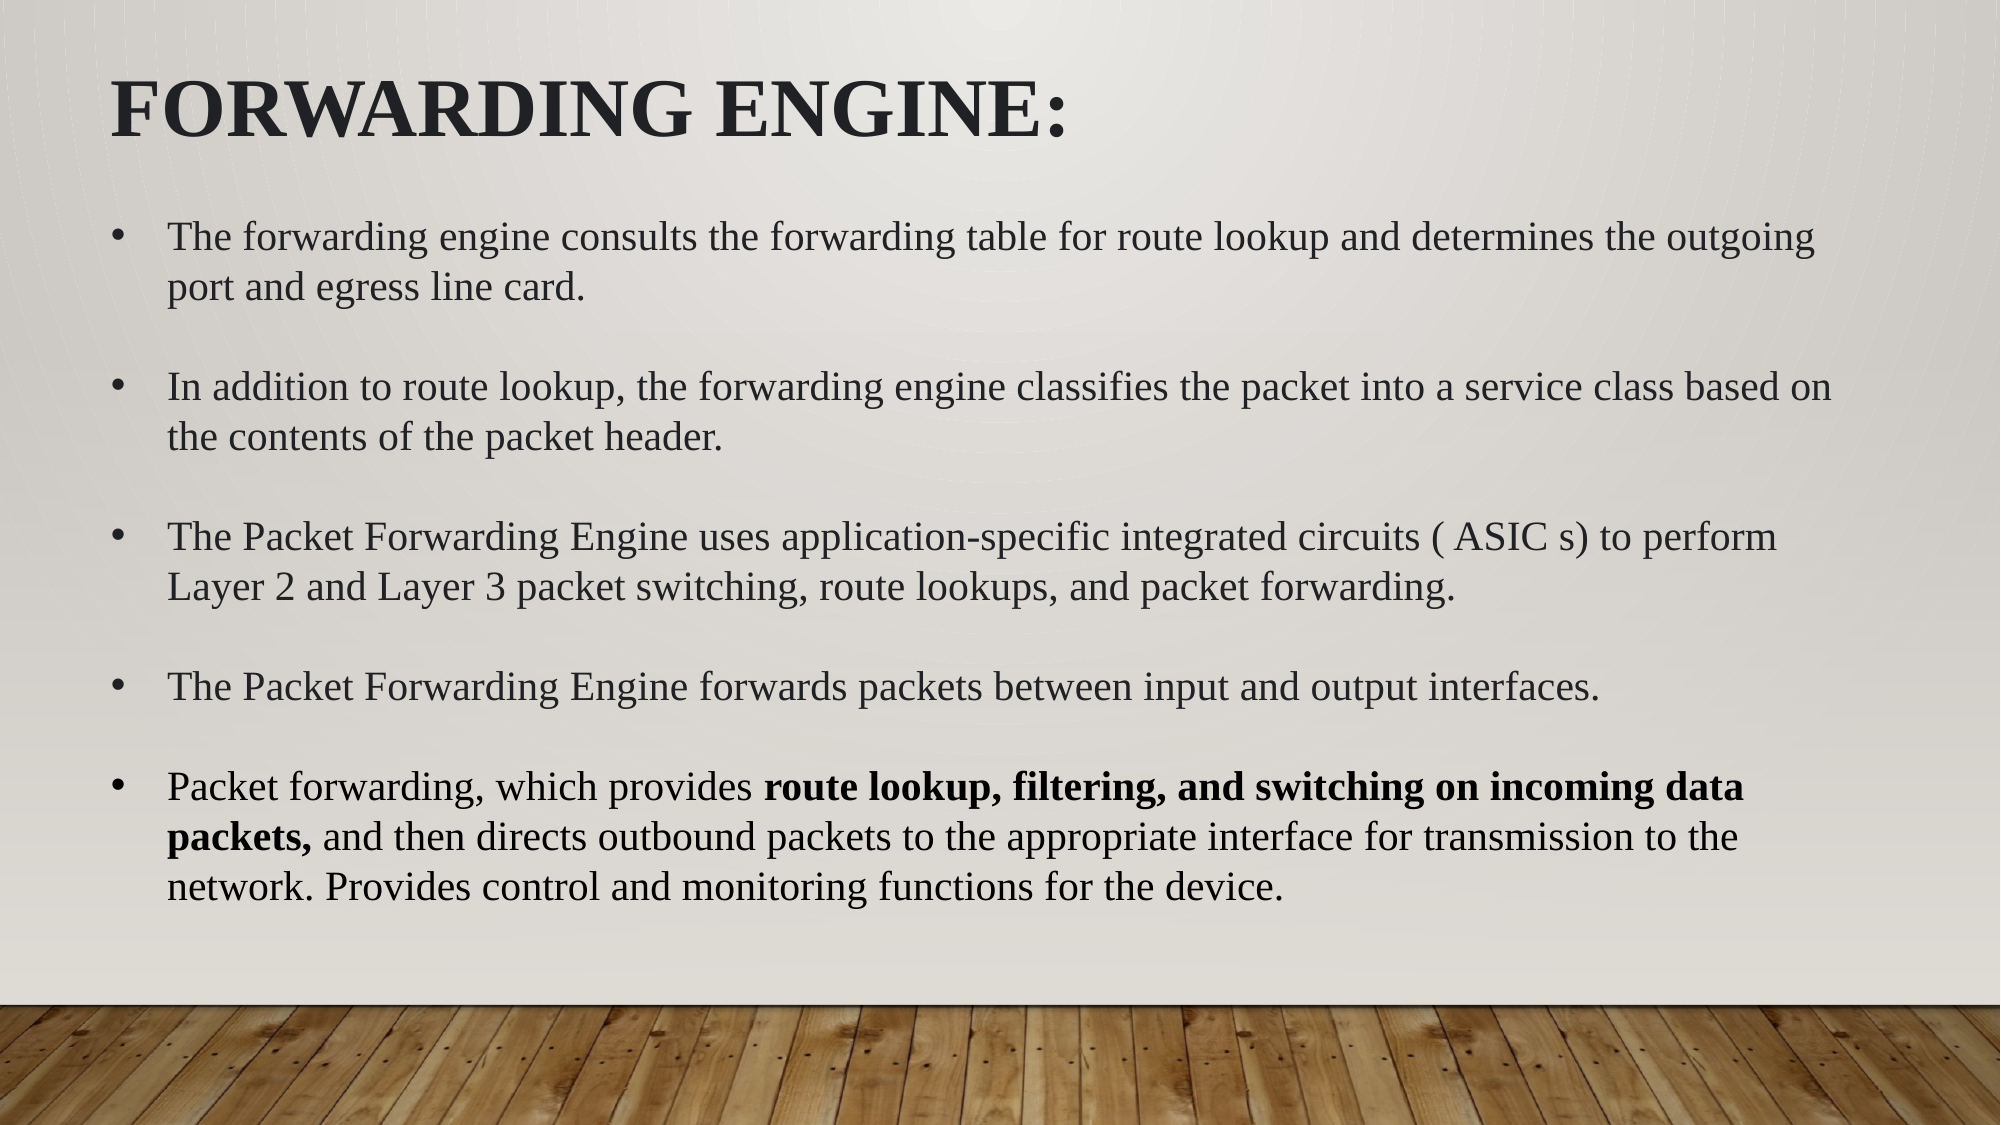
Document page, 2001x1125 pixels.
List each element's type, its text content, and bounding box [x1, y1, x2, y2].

text_box [56, 344, 1739, 410]
text_box The forwarding engine consults the forwarding table for route lookup and determines the outgoing port and egress line card. In addition to route lookup, the forwarding engine classifies the packet into a service class based on the contents of the packet header. The Packet Forwarding Engine uses application-specific integrated circuits ( ASIC s) to perform Layer 2 and Layer 3 packet switching, route lookups, and packet forwarding. The Packet Forwarding Engine forwards packets between input and output interfaces. Packet forwarding, which provides route lookup, filtering, and switching on incoming data packets, and then directs outbound packets to the appropriate interface for transmission to the network. Provides control and monitoring functions for the device. [96, 201, 1898, 1017]
picture [0, 1005, 2000, 1125]
text_box FORWARDING ENGINE: [96, 45, 1879, 161]
